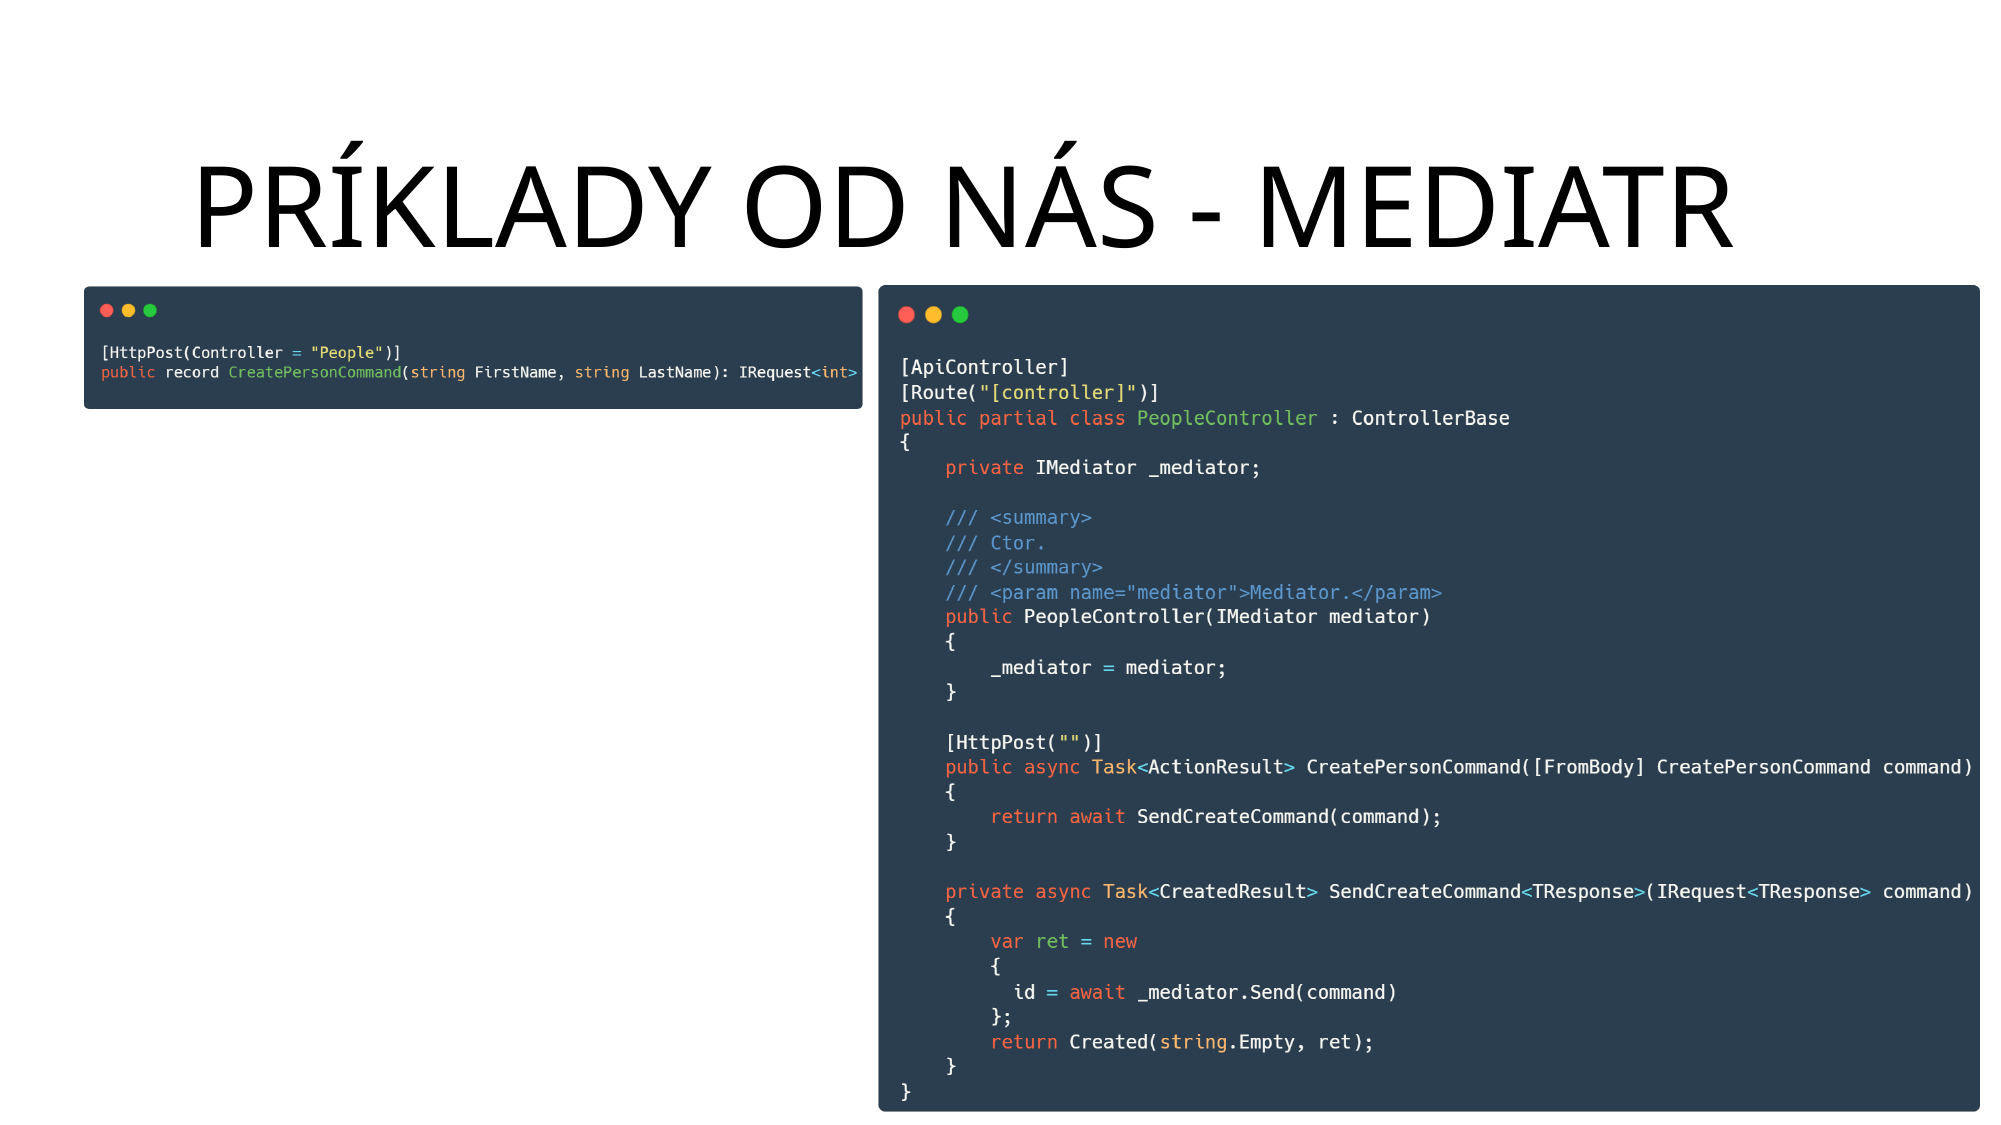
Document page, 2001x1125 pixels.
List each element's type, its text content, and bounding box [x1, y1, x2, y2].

title Príklady od nás - MediatR [175, 79, 1826, 265]
picture [67, 260, 2000, 1125]
